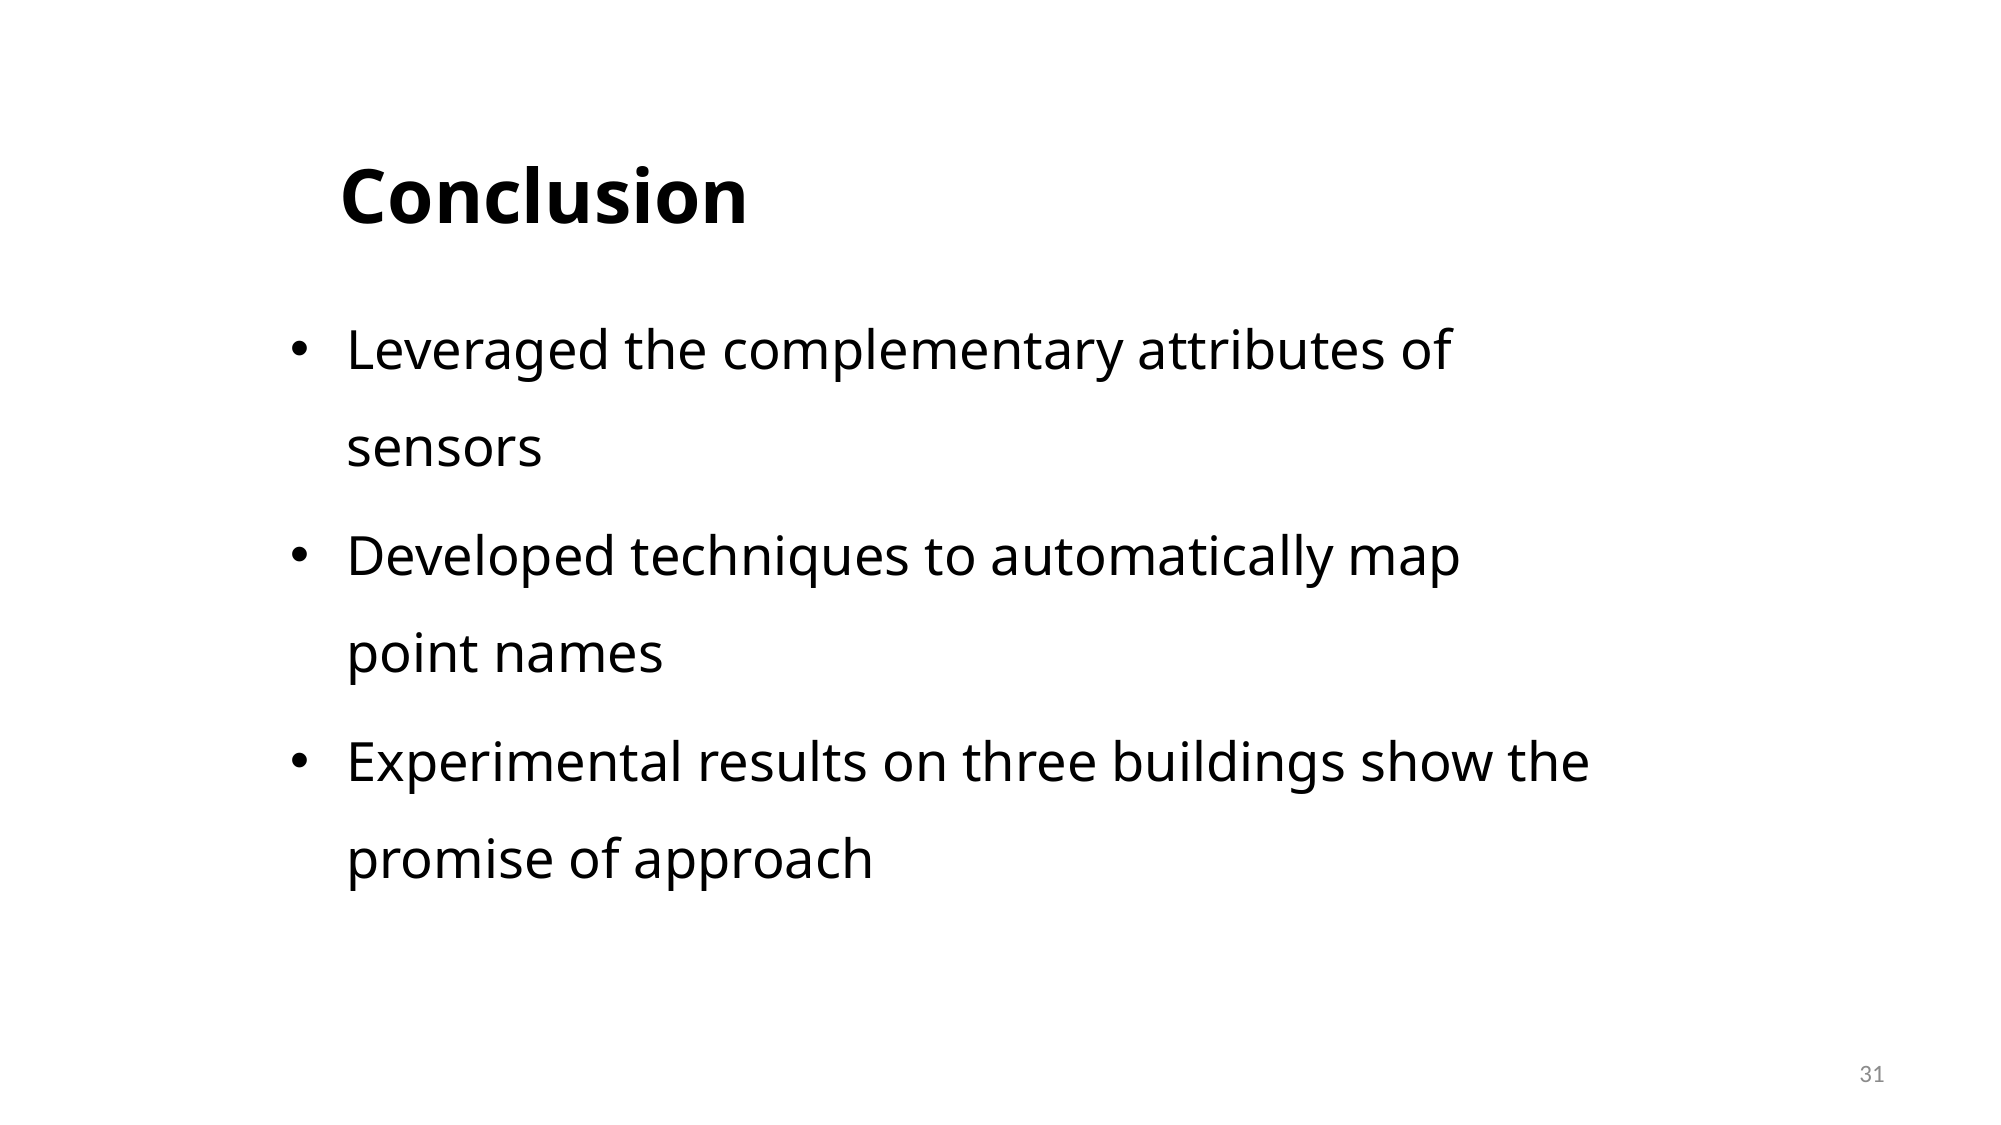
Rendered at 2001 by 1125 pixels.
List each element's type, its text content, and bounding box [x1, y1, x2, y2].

list Leveraged the complementary attributes of sensors Developed techniques to automatically map point names Experimental results on three buildings show the promise of approach [275, 275, 1613, 963]
text_box Conclusion [324, 99, 1675, 288]
slide_number 31 [1433, 1042, 1900, 1103]
